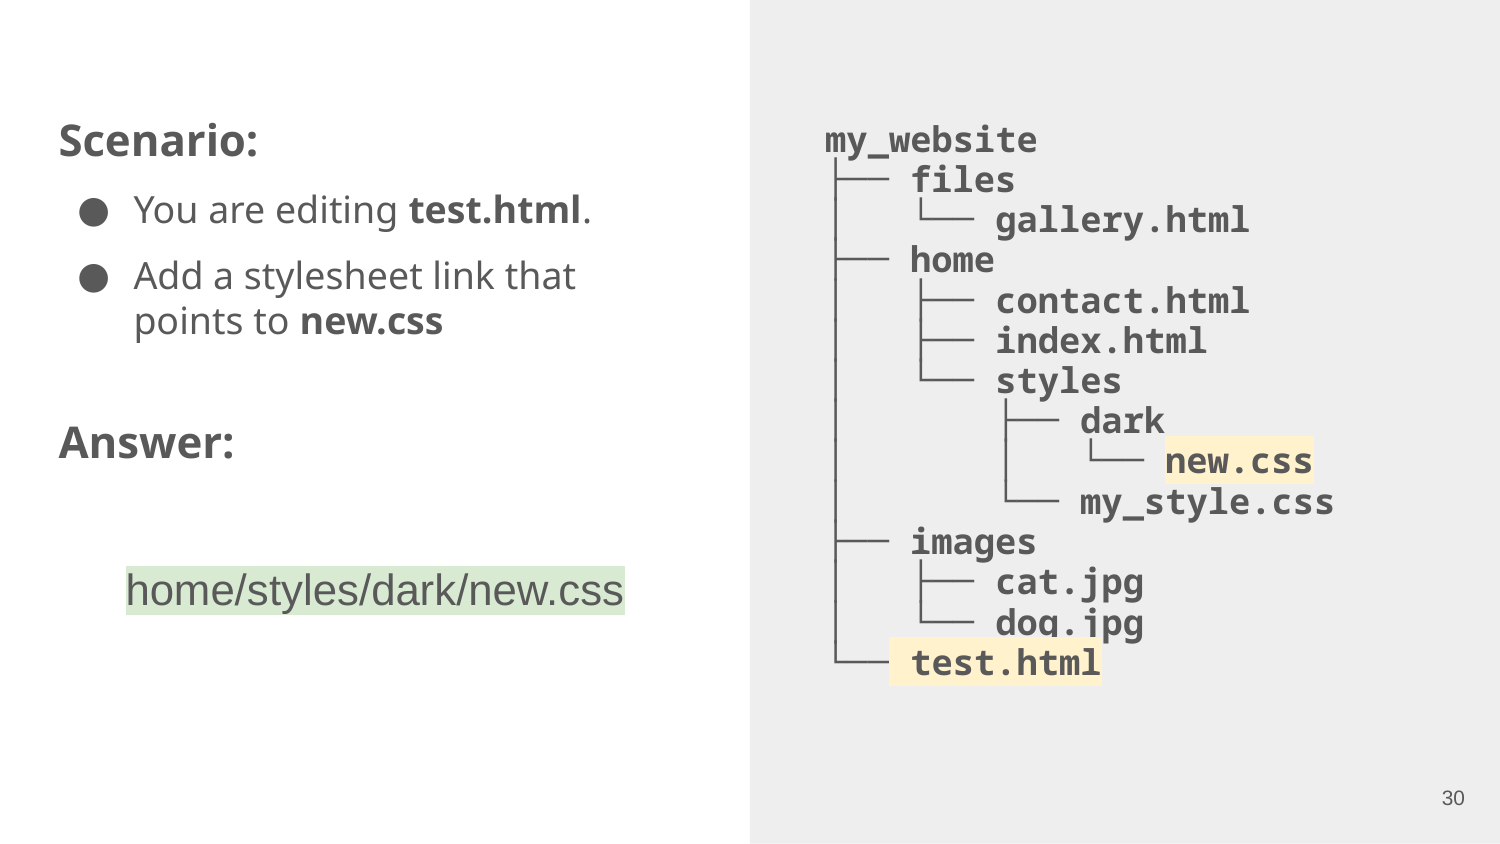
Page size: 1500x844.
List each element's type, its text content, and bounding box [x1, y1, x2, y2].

subtitle Scenario: You are editing test.html. Add a stylesheet link that points to new.css Answer: home/styles/dark/new.css [43, 97, 708, 765]
slide_number 30 [1389, 764, 1480, 830]
list my_website ├── files │ └── gallery.html ├── home │ ├── contact.html │ ├── index.html │ └── styles │ ├── dark │ │ └── new.css │ └── my_style.css ├── images │ ├── cat.jpg │ └── dog.jpg └── test.html [810, 118, 1500, 725]
